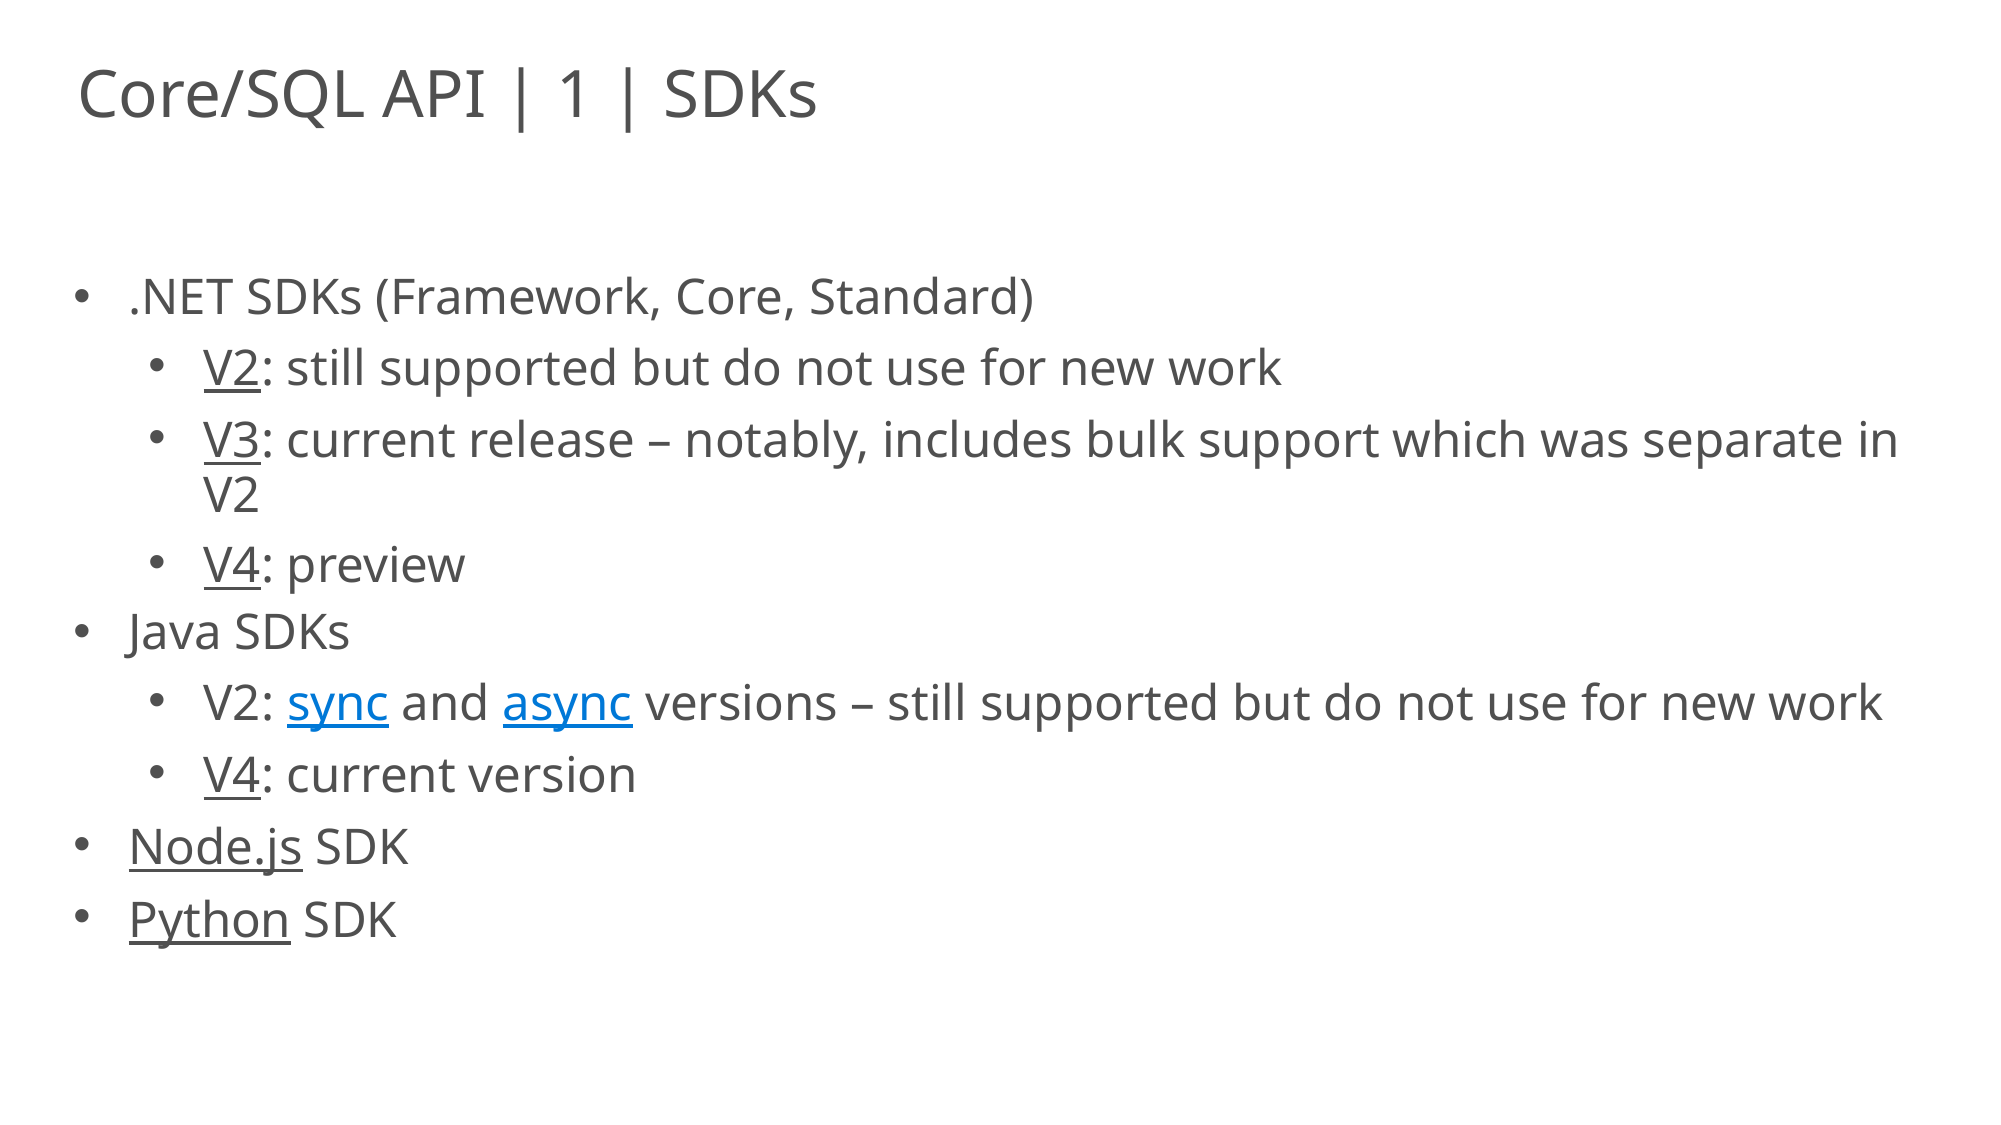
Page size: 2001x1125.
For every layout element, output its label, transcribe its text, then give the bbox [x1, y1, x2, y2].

text_box Core/SQL API | 1 | SDKs [48, 37, 1749, 155]
text_box .NET SDKs (Framework, Core, Standard) V2: still supported but do not use for new work V3: current release – notably, includes bulk support which was separate in V2 V4: preview Java SDKs V2: sync and async versions – still supported but do not use for new work V4: current version Node.js SDK Python SDK [43, 248, 1957, 973]
